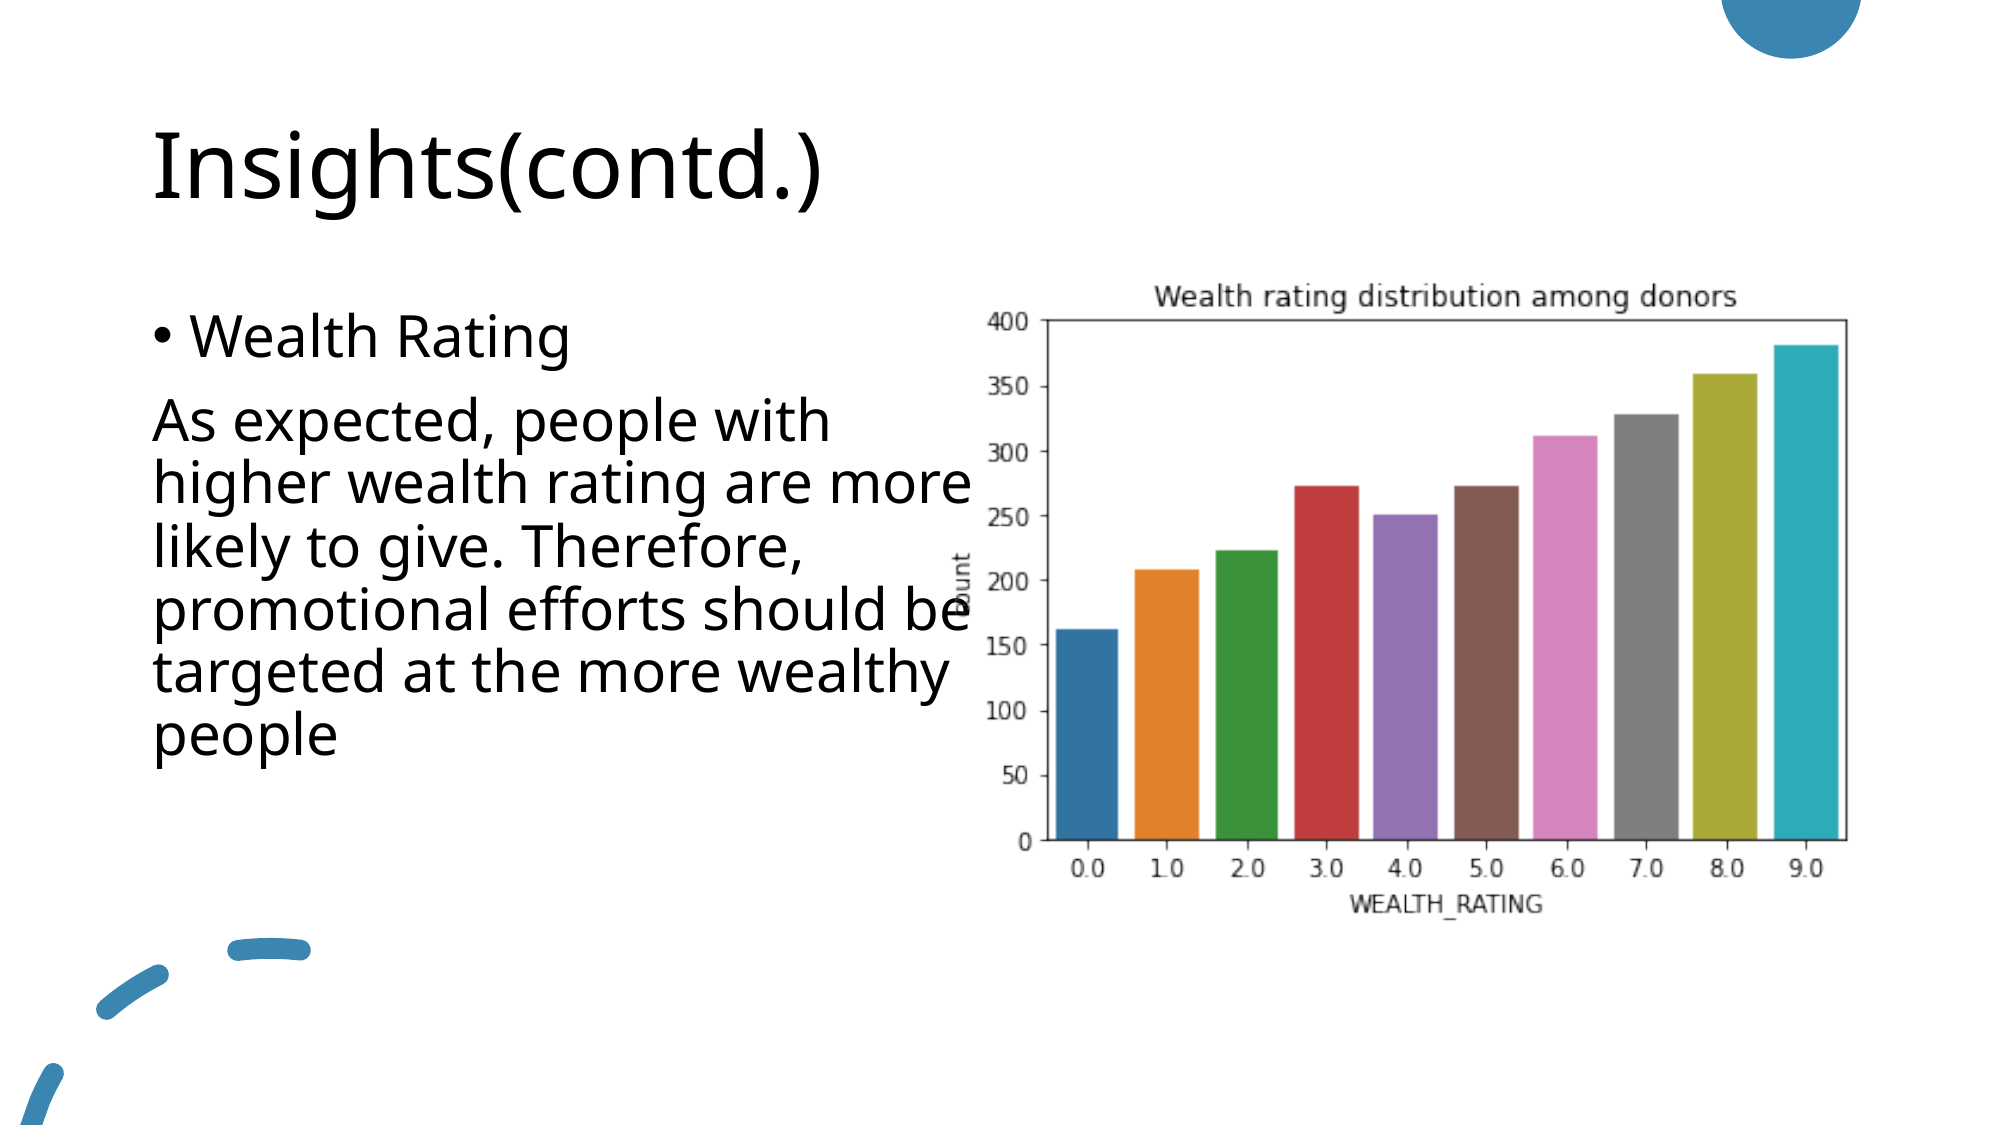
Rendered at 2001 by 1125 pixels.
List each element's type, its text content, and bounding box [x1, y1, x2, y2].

title Insights(contd.) [137, 59, 1863, 278]
picture [935, 267, 1863, 933]
list Wealth Rating As expected, people with higher wealth rating are more likely to give. Therefore, promotional efforts should be targeted at the more wealthy people [137, 299, 935, 933]
